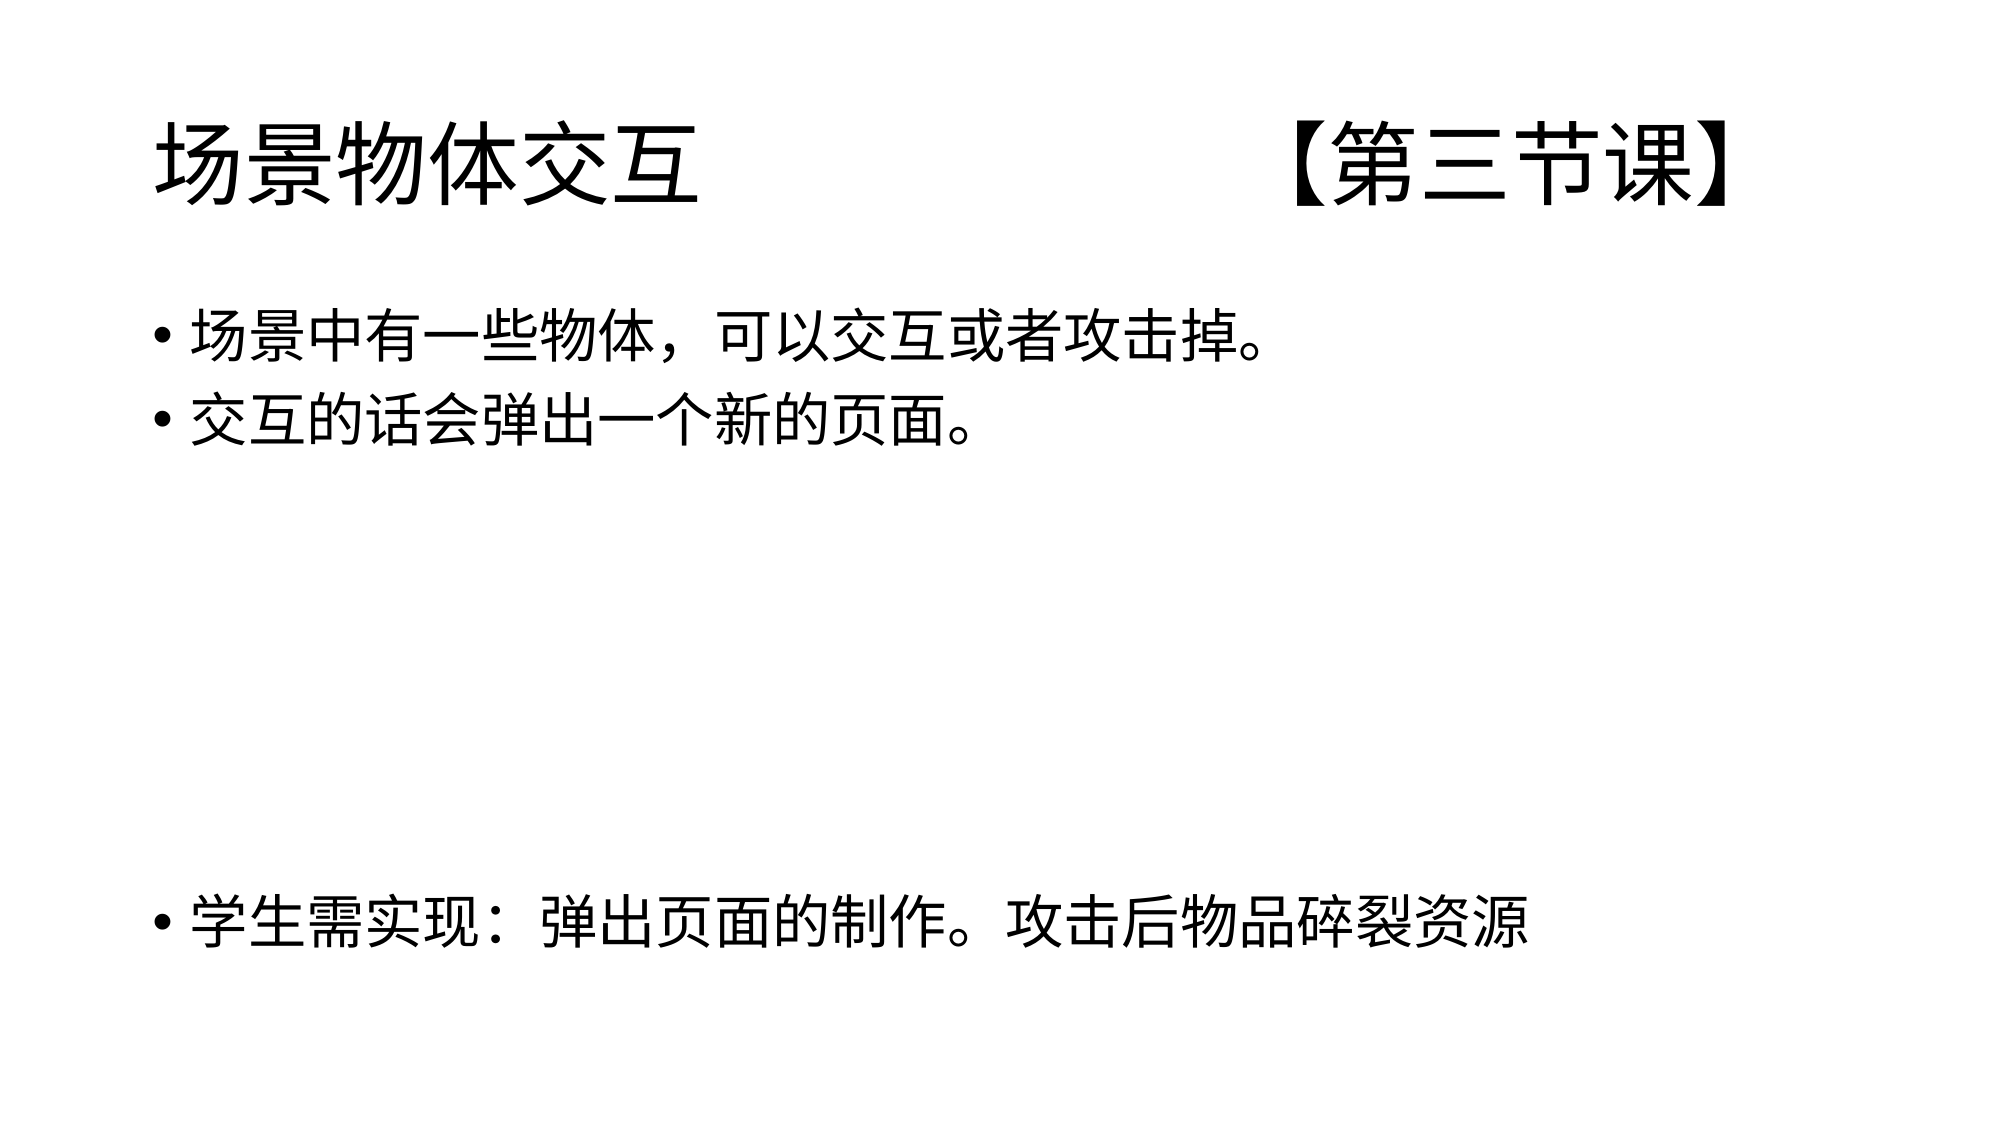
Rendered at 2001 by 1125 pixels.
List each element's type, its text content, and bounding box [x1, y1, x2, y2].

list 场景中有一些物体，可以交互或者攻击掉。 交互的话会弹出一个新的页面。 学生需实现：弹出页面的制作。攻击后物品碎裂资源 [137, 299, 1863, 1014]
title 场景物体交互 【第三节课】 [137, 59, 1863, 278]
